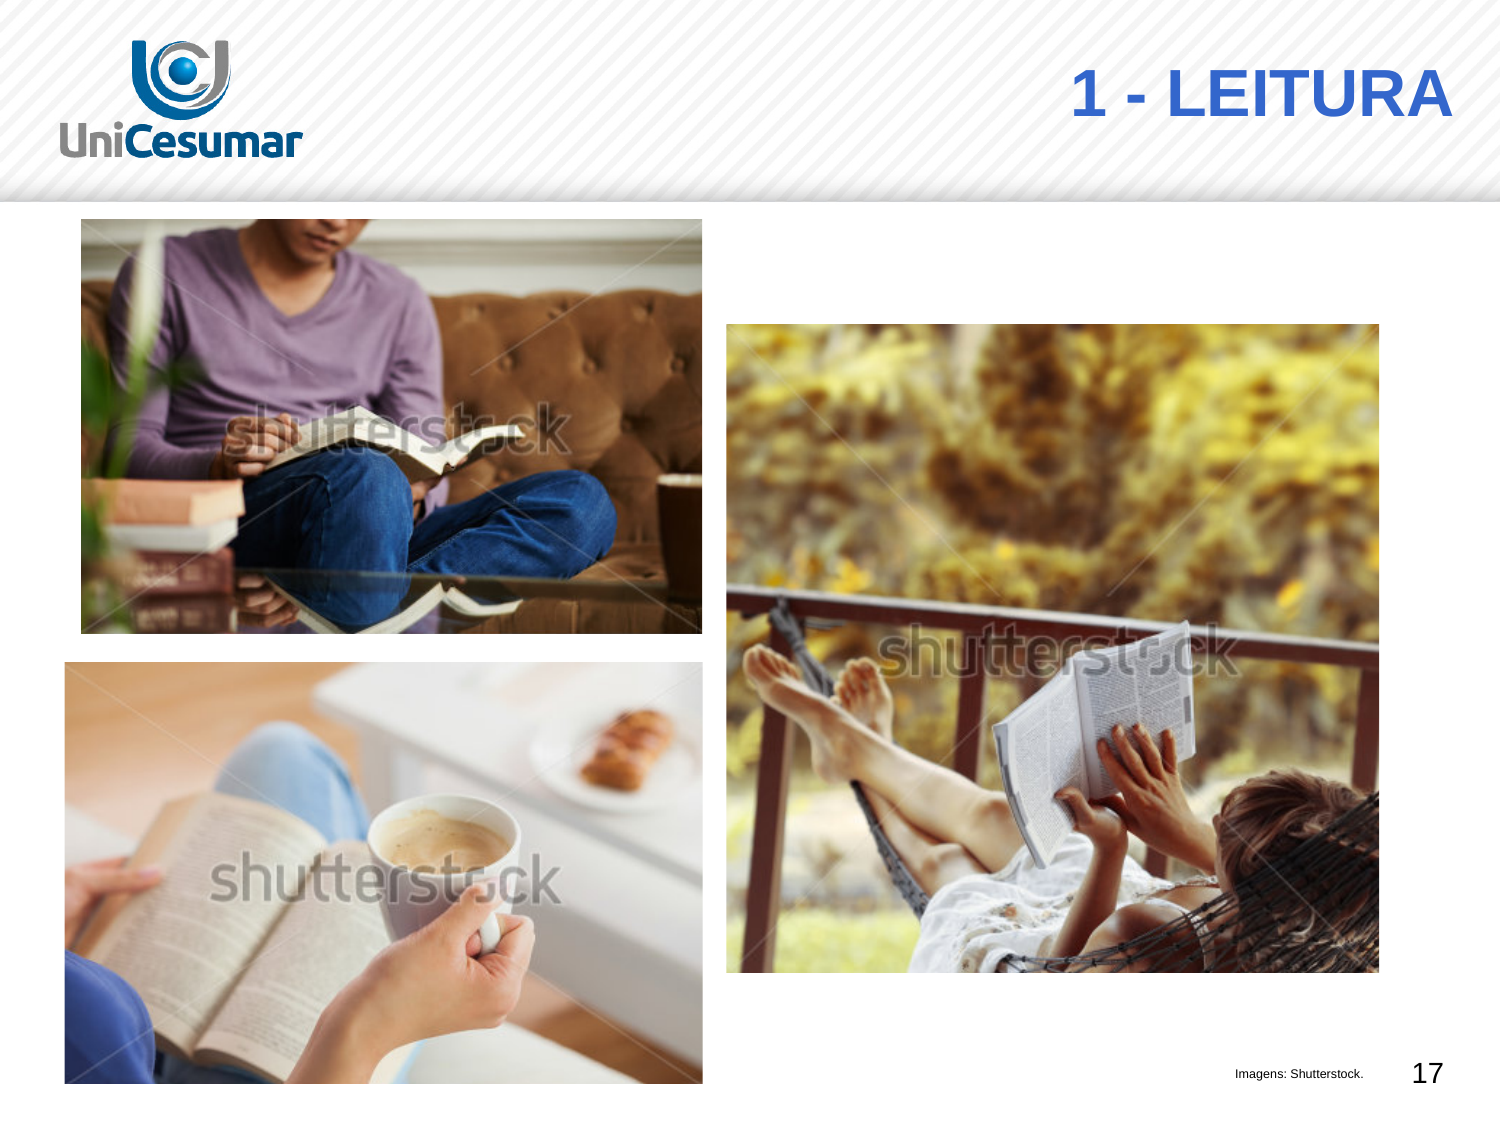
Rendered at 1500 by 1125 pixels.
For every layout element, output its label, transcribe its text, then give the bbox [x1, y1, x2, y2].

picture [0, 0, 1500, 1125]
text_box Imagens: Shutterstock. [905, 1059, 1379, 1089]
title 1 - LEITURA [289, 18, 1471, 162]
